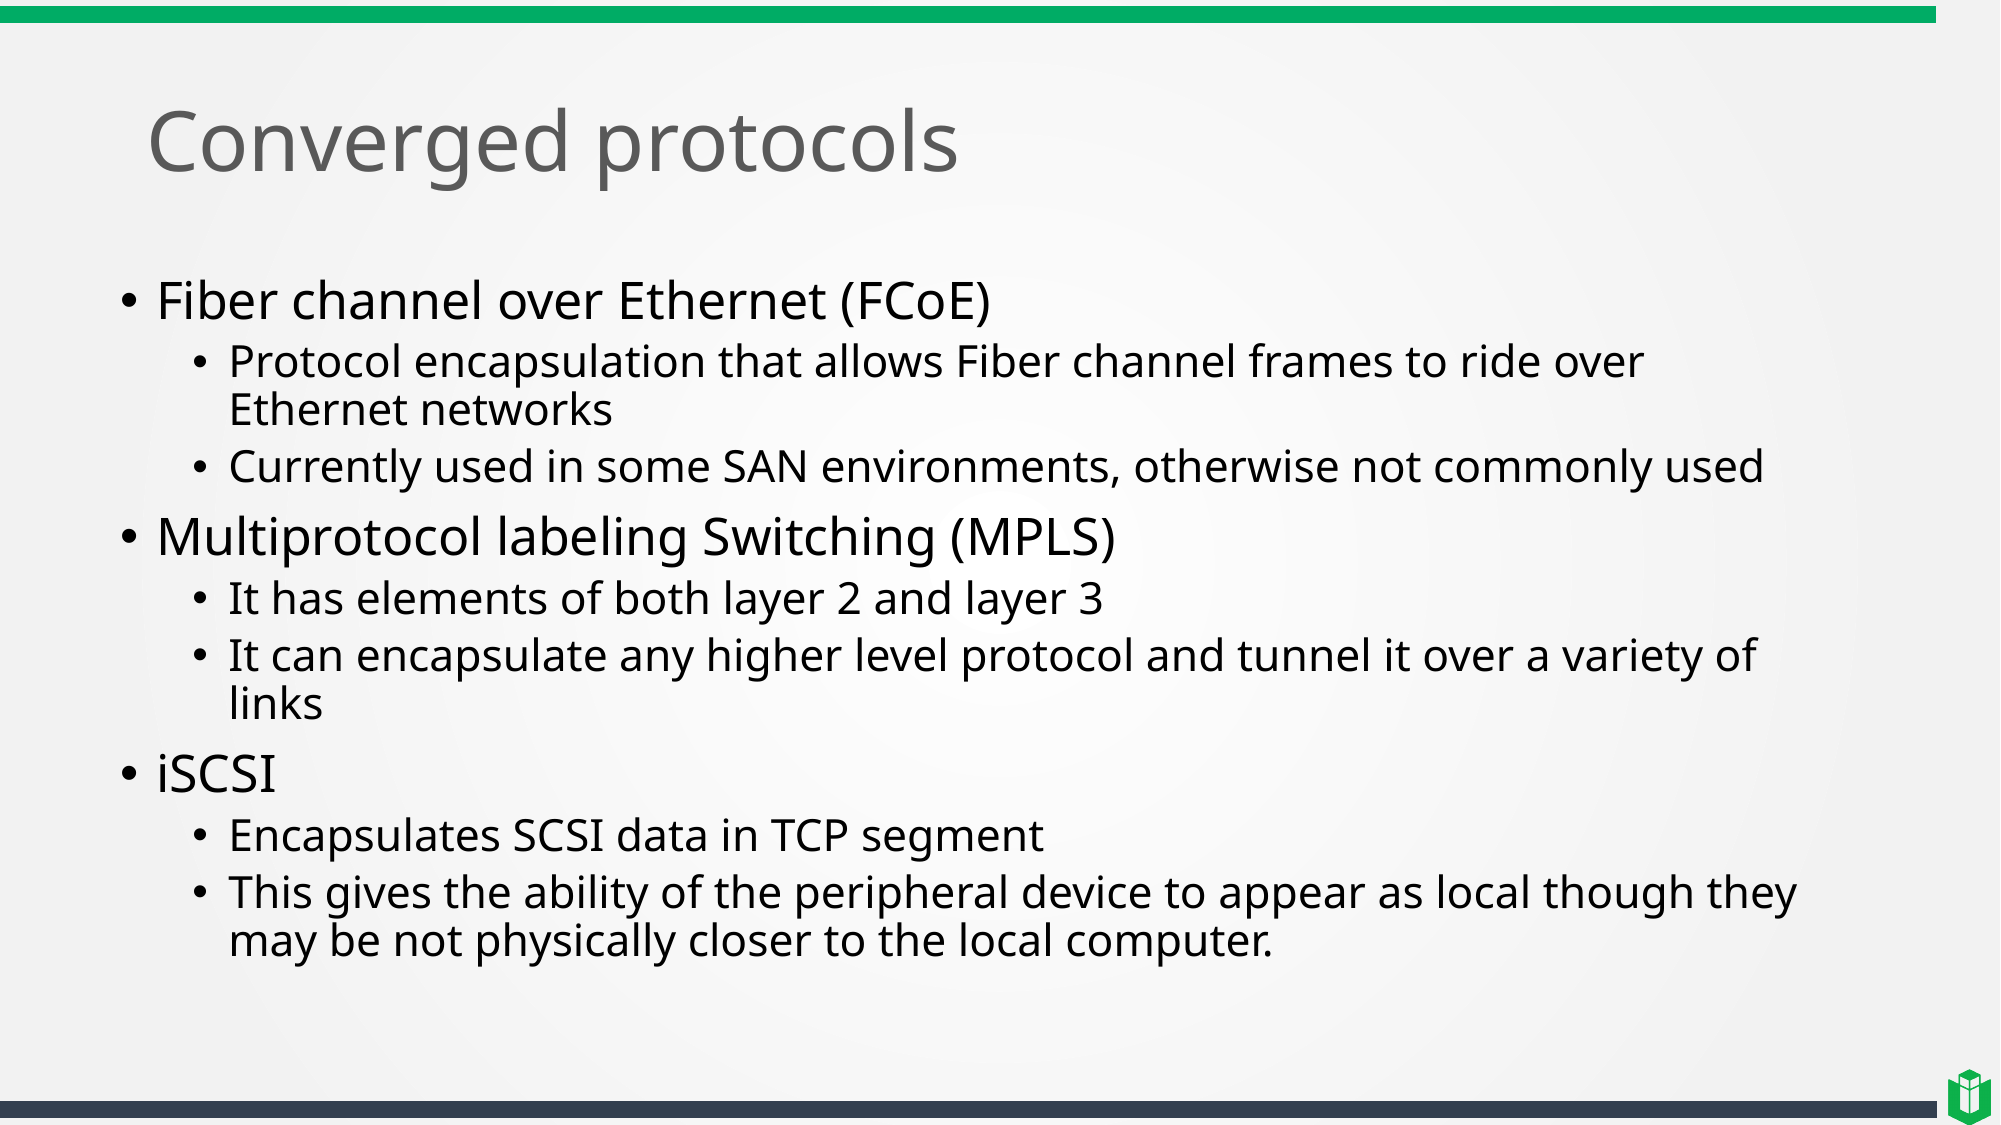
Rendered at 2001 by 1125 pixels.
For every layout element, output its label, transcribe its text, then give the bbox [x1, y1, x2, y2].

picture [1945, 1068, 1992, 1125]
title Converged protocols [131, 84, 1886, 206]
list Fiber channel over Ethernet (FCoE) Protocol encapsulation that allows Fiber channel frames to ride over Ethernet networks Currently used in some SAN environments, otherwise not commonly used Multiprotocol labeling Switching (MPLS) It has elements of both layer 2 and layer 3 It can encapsulate any higher level protocol and tunnel it over a variety of links iSCSI Encapsulates SCSI data in TCP segment This gives the ability of the peripheral device to appear as local though they may be not physically closer to the local computer. [105, 266, 1831, 981]
